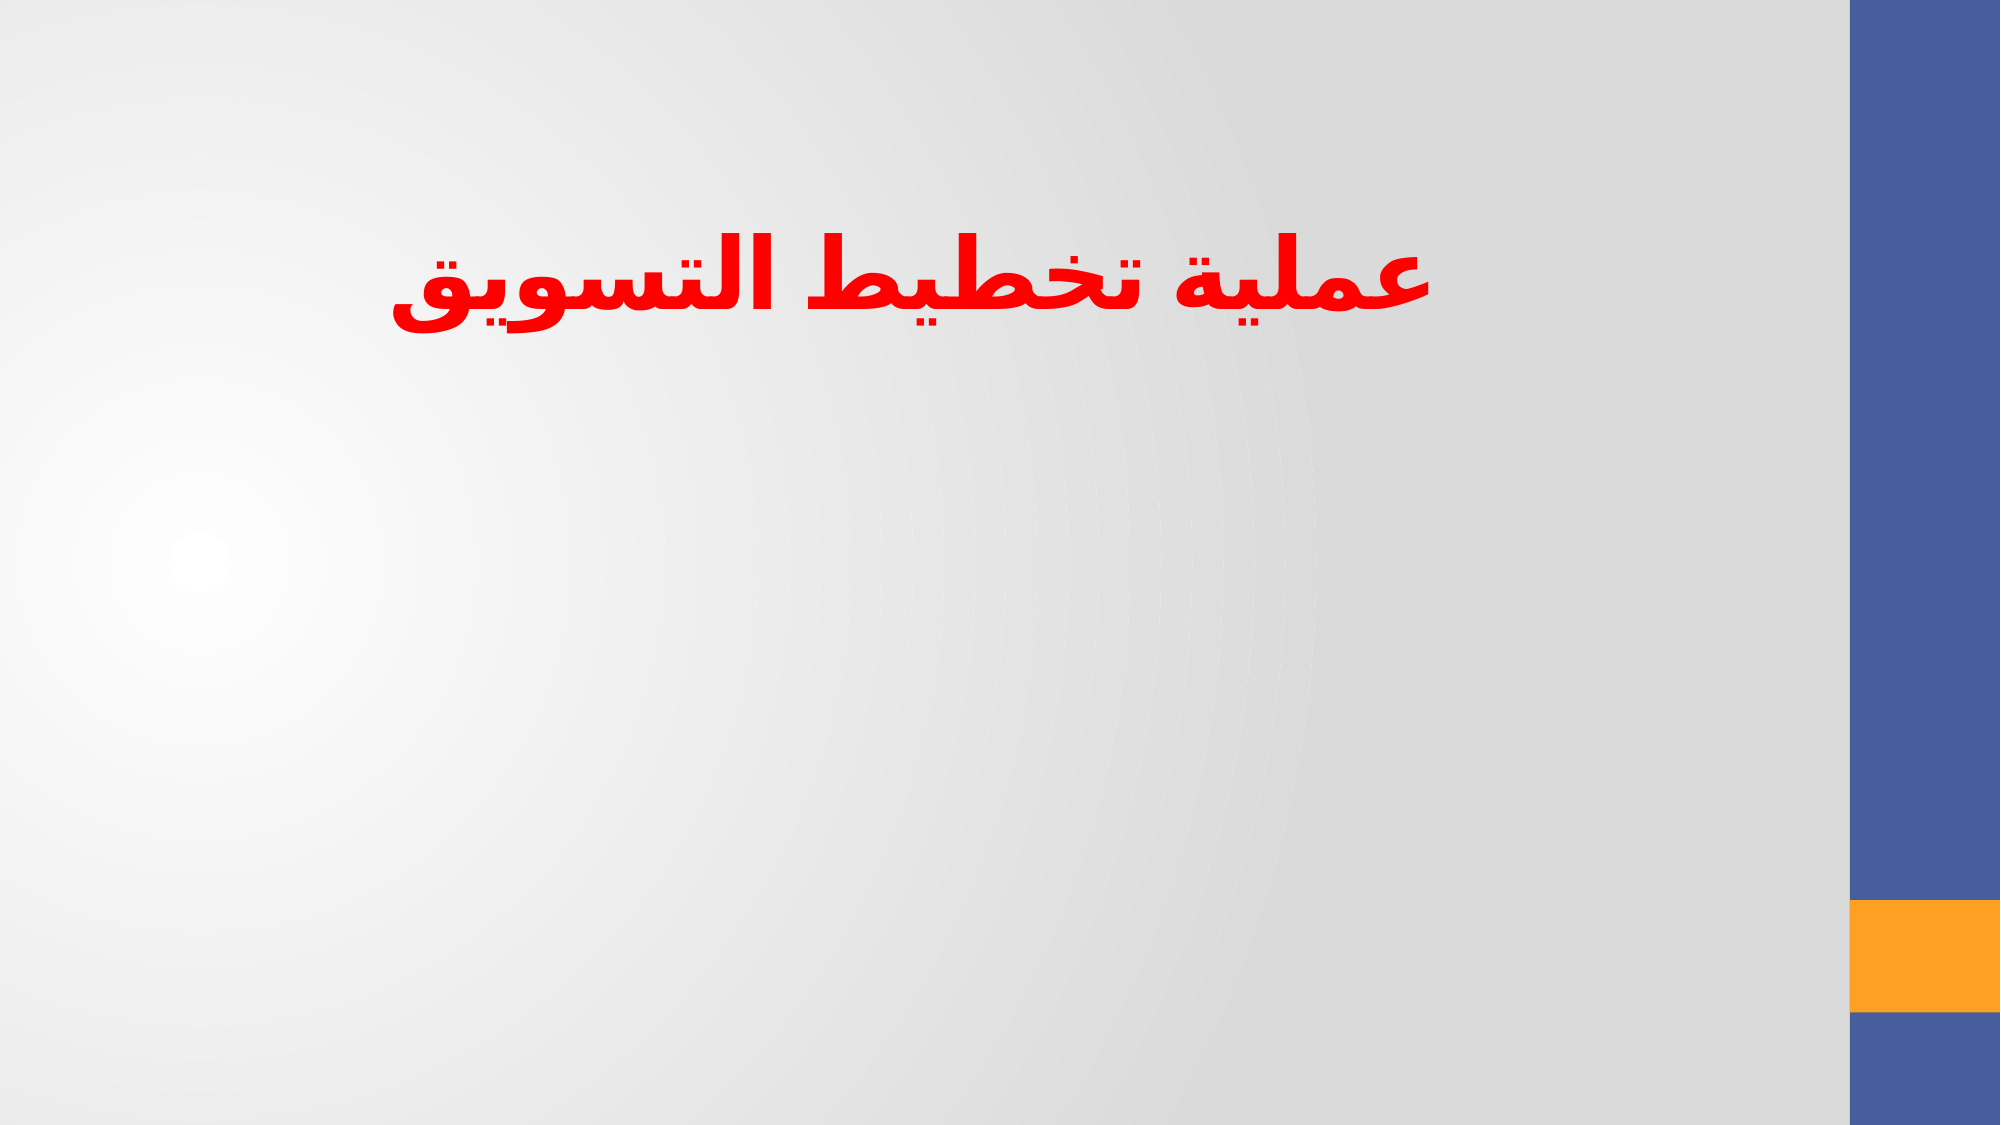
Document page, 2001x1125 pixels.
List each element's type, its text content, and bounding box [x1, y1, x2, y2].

title عملية تخطيط التسويق [51, 160, 1777, 378]
